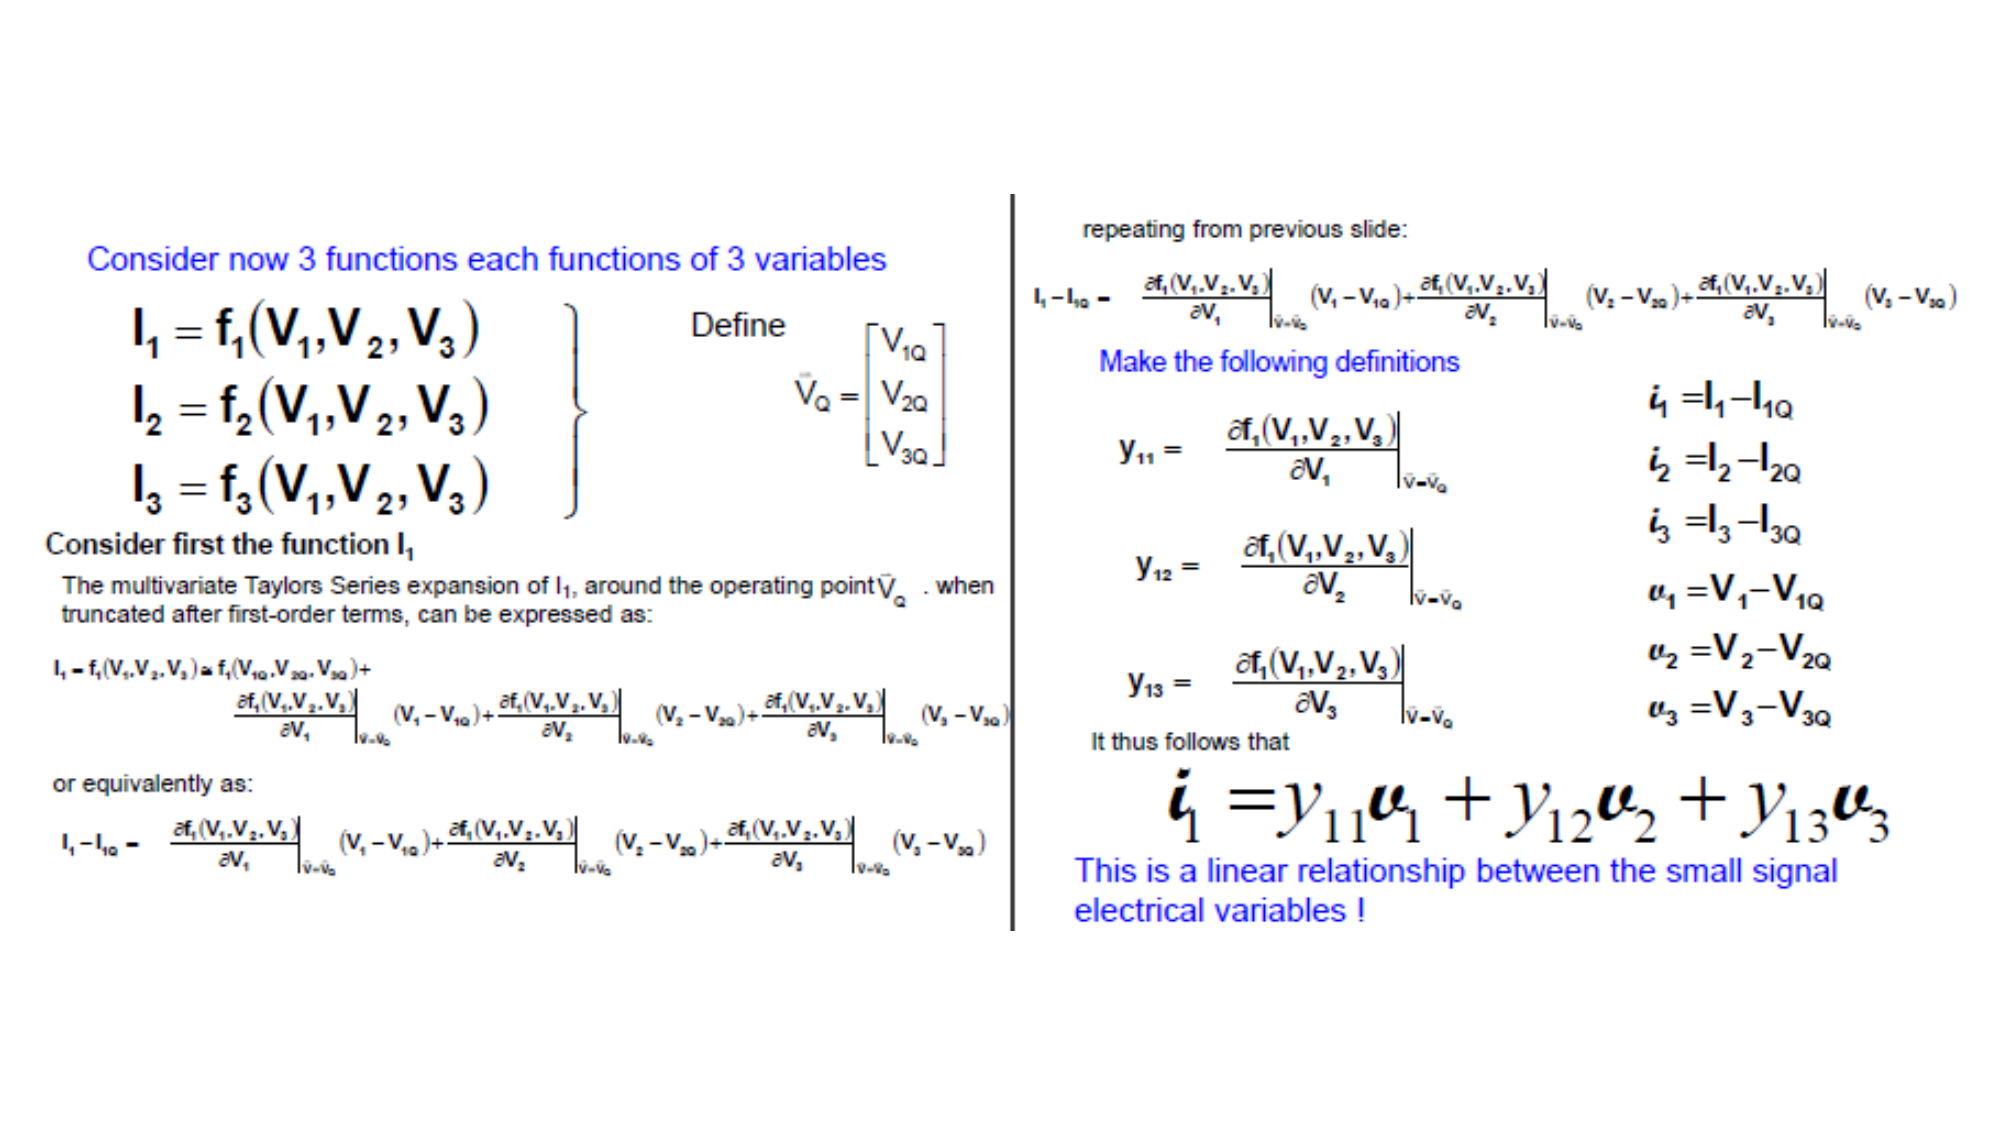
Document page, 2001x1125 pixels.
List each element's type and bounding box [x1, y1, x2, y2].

picture [28, 194, 1972, 931]
